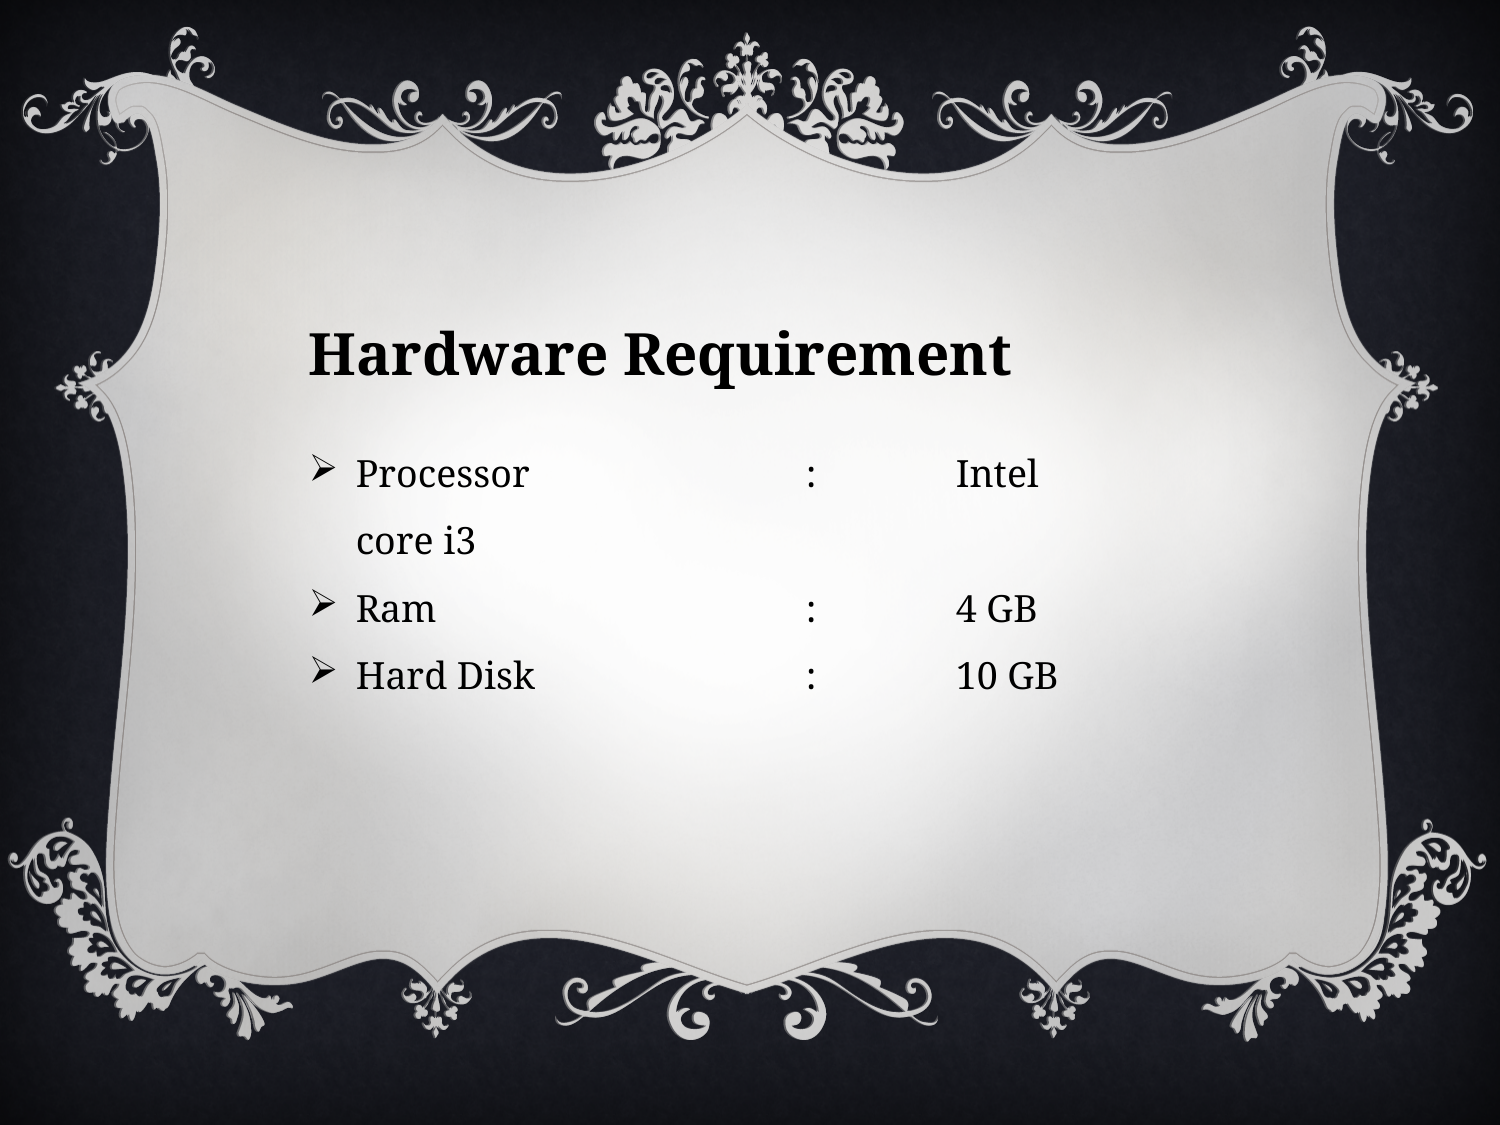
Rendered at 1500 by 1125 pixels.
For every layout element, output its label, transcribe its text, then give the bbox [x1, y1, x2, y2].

text_box Processor : Intel core i3 Ram : 4 GB Hard Disk : 10 GB [294, 374, 1120, 705]
text_box Hardware Requirement [294, 249, 1120, 374]
picture [0, 0, 1500, 1125]
